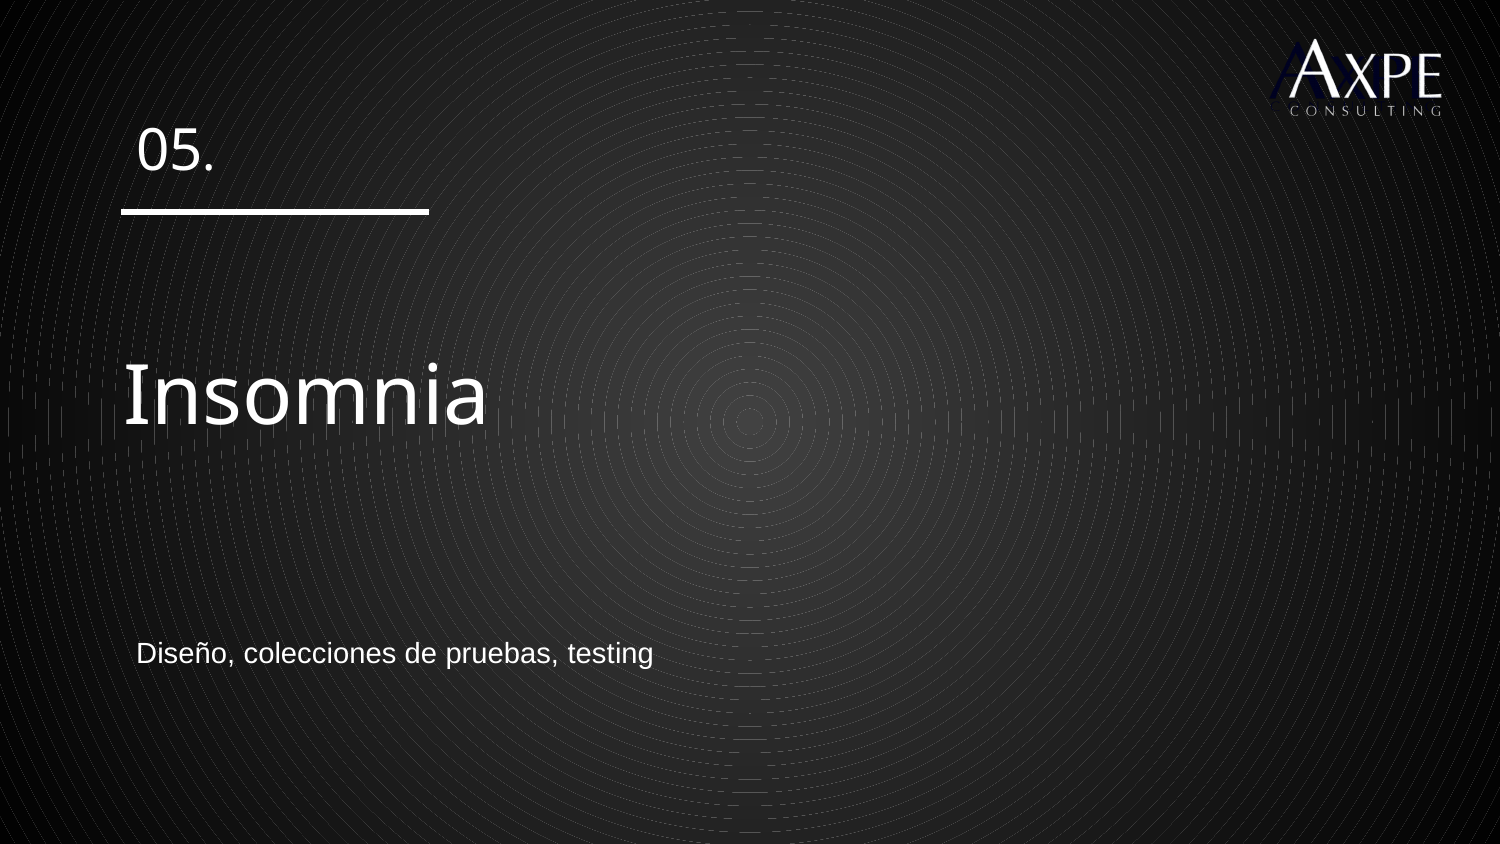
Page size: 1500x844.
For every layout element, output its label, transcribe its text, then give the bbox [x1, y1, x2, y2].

picture [1257, 37, 1452, 119]
text_box Insomnia [108, 325, 868, 456]
text_box Diseño, colecciones de pruebas, testing [121, 619, 1181, 685]
text_box 05. [121, 86, 306, 198]
